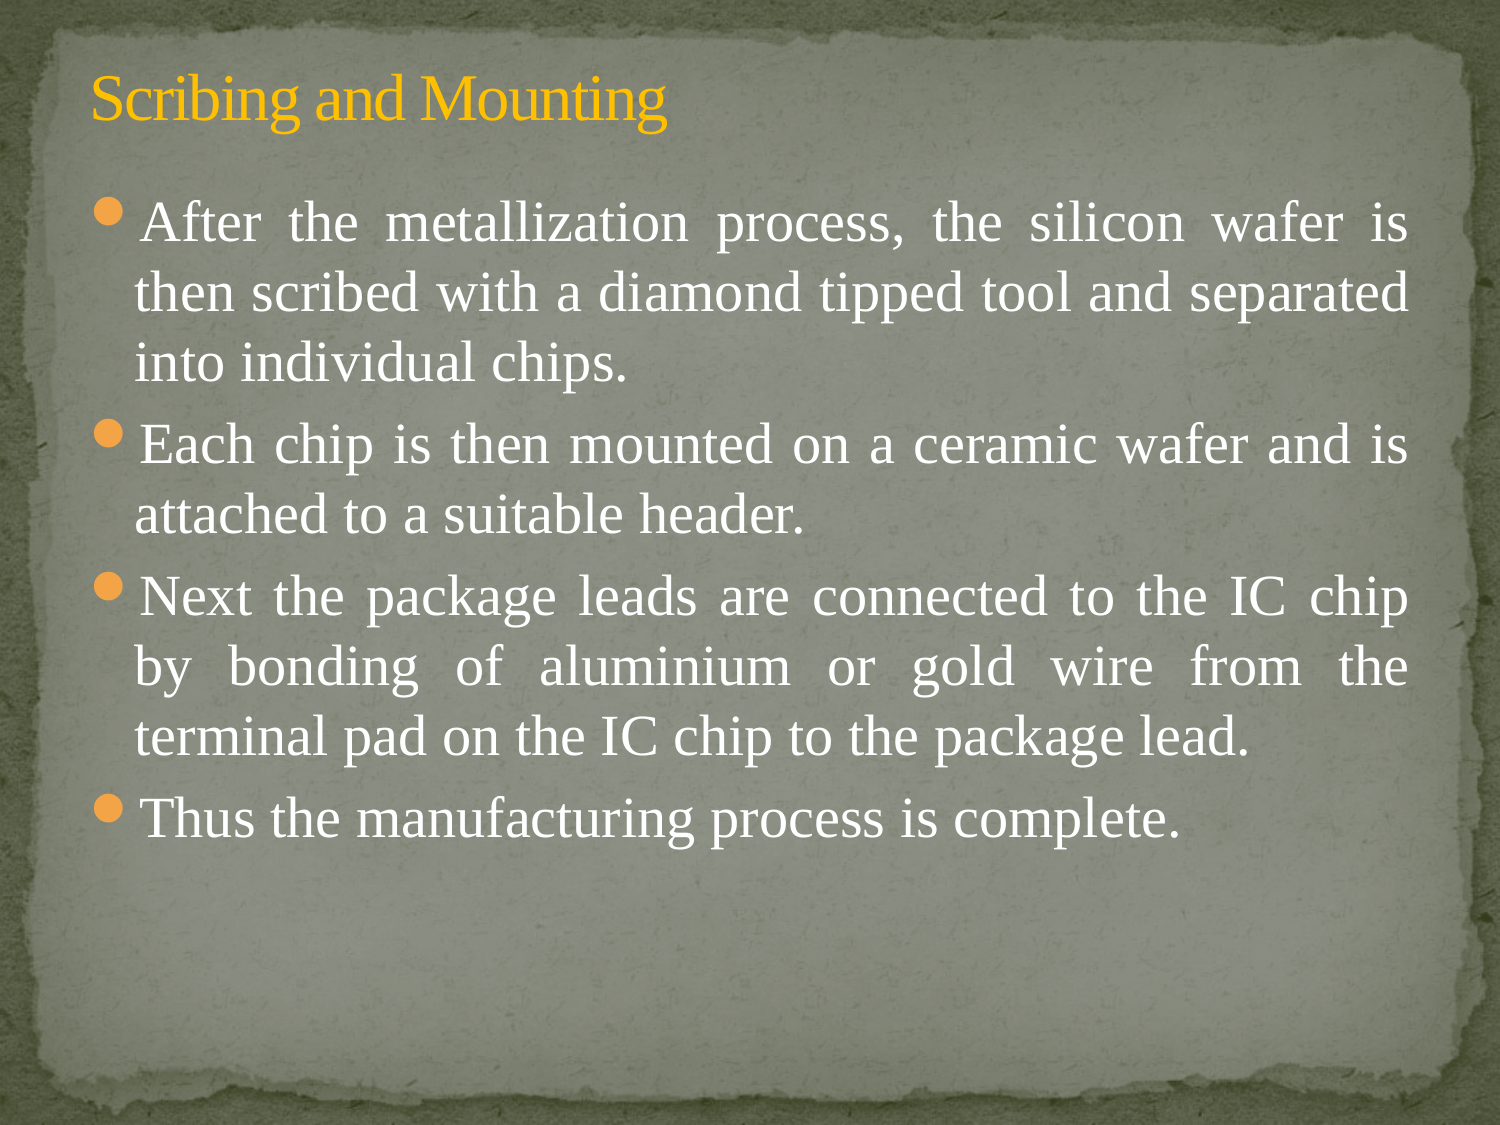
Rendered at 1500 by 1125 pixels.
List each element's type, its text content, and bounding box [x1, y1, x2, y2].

list After the metallization process, the silicon wafer is then scribed with a diamond tipped tool and separated into individual chips. Each chip is then mounted on a ceramic wafer and is attached to a suitable header. Next the package leads are connected to the IC chip by bonding of aluminium or gold wire from the terminal pad on the IC chip to the package lead. Thus the manufacturing process is complete. [75, 175, 1425, 926]
title Scribing and Mounting [74, 0, 1425, 142]
